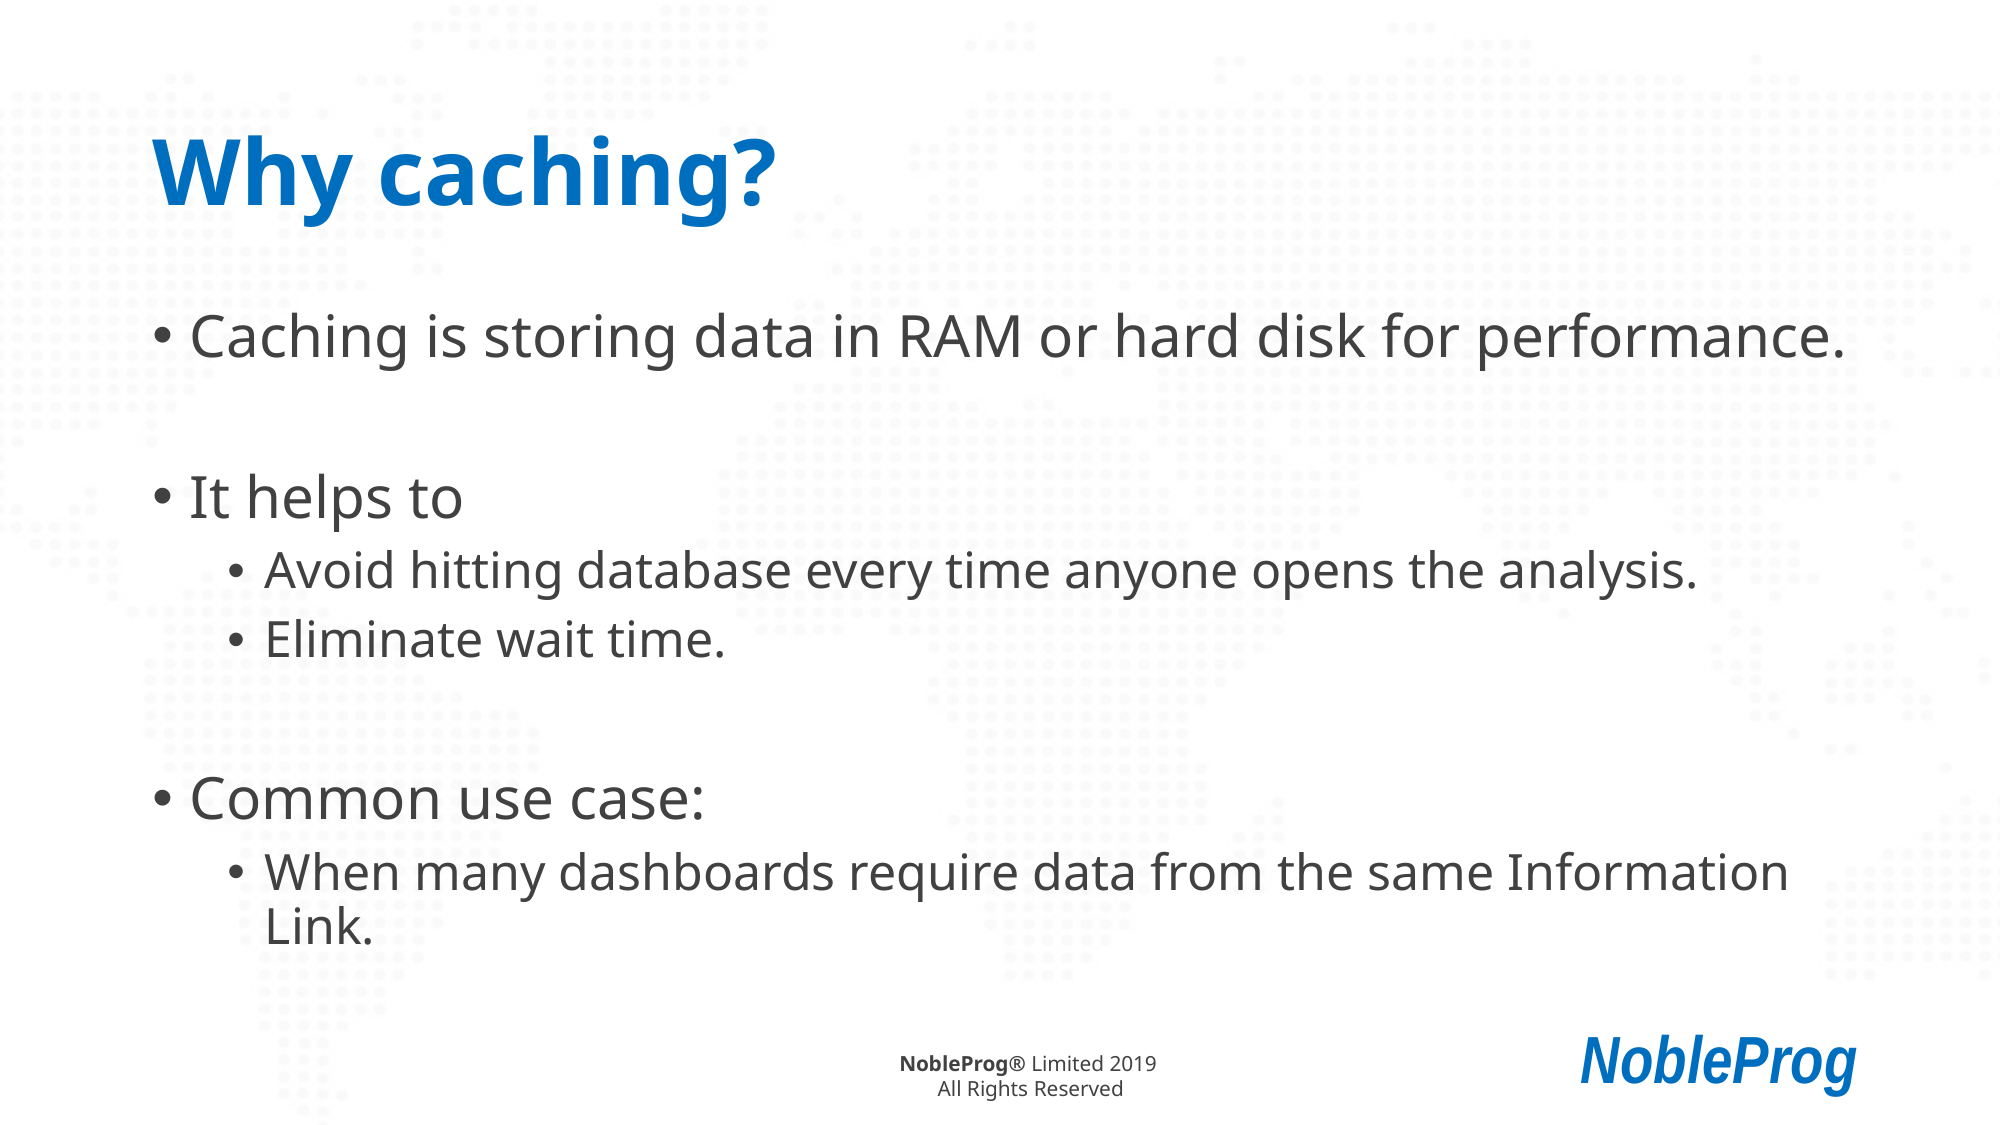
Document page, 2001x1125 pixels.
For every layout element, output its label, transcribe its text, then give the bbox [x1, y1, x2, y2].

list Caching is storing data in RAM or hard disk for performance. It helps to Avoid hitting database every time anyone opens the analysis. Eliminate wait time. Common use case: When many dashboards require data from the same Information Link. [137, 299, 1863, 1014]
title Why caching? [137, 59, 1863, 278]
